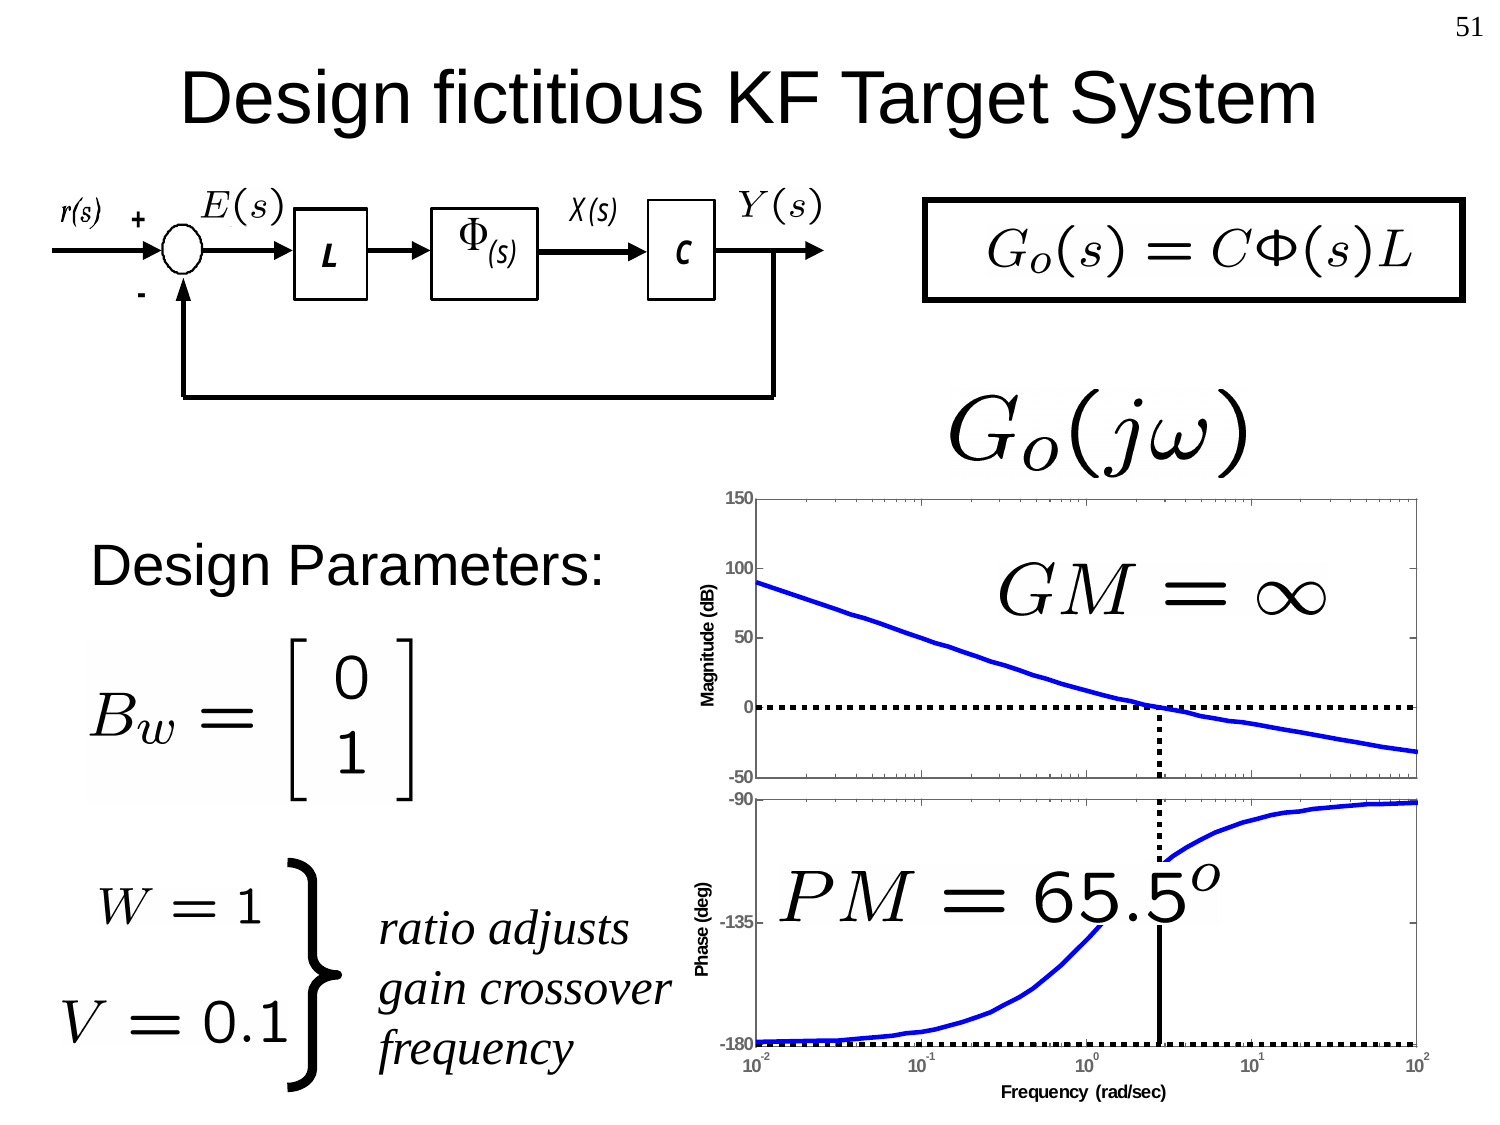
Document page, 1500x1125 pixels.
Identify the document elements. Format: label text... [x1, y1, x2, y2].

picture [987, 224, 1412, 278]
text_box [924, 200, 1463, 300]
picture [62, 999, 288, 1045]
picture [99, 887, 262, 926]
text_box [49, 174, 826, 401]
picture [624, 387, 1500, 1125]
picture [87, 637, 413, 804]
slide_number 51 [1388, 0, 1500, 76]
picture [737, 187, 821, 226]
picture [199, 187, 283, 226]
text_box ratio adjusts gain crossover frequency [363, 887, 619, 1083]
text_box Design Parameters: [75, 519, 619, 605]
title Design fictitious KF Target System [112, 0, 1388, 188]
text_box [287, 862, 338, 1088]
